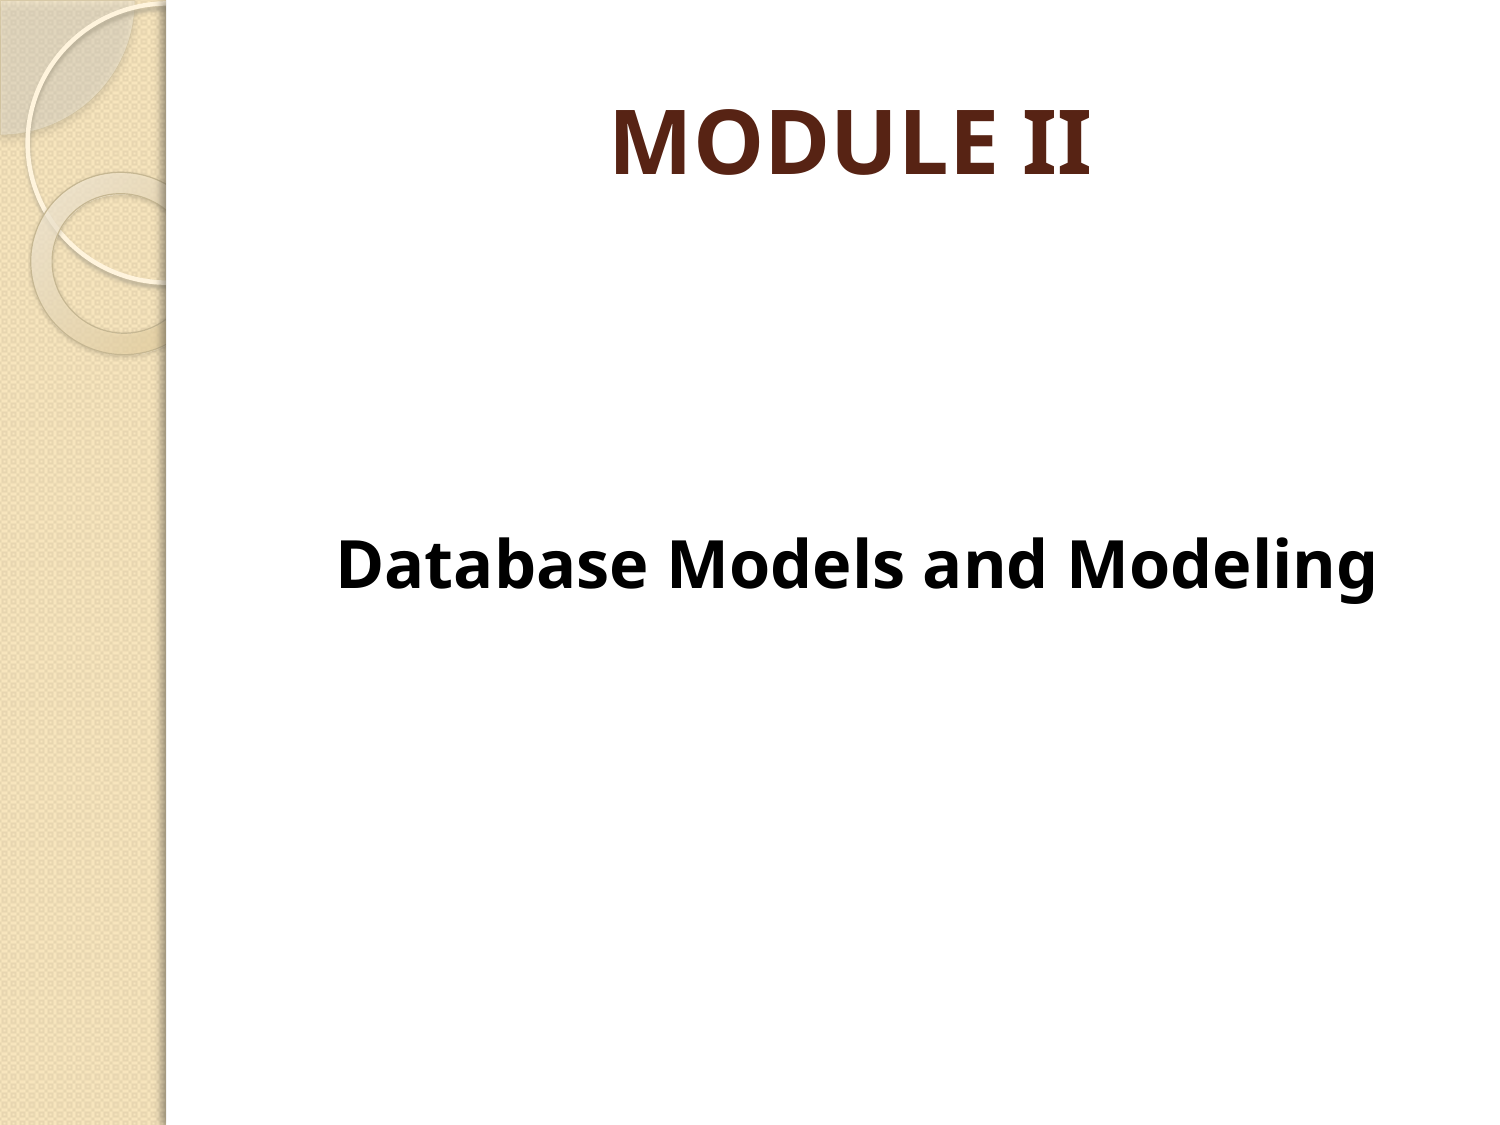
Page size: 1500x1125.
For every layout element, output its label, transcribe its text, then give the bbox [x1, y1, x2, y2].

list Database Models and Modeling [235, 237, 1466, 1025]
title MODULE II [235, 45, 1466, 233]
